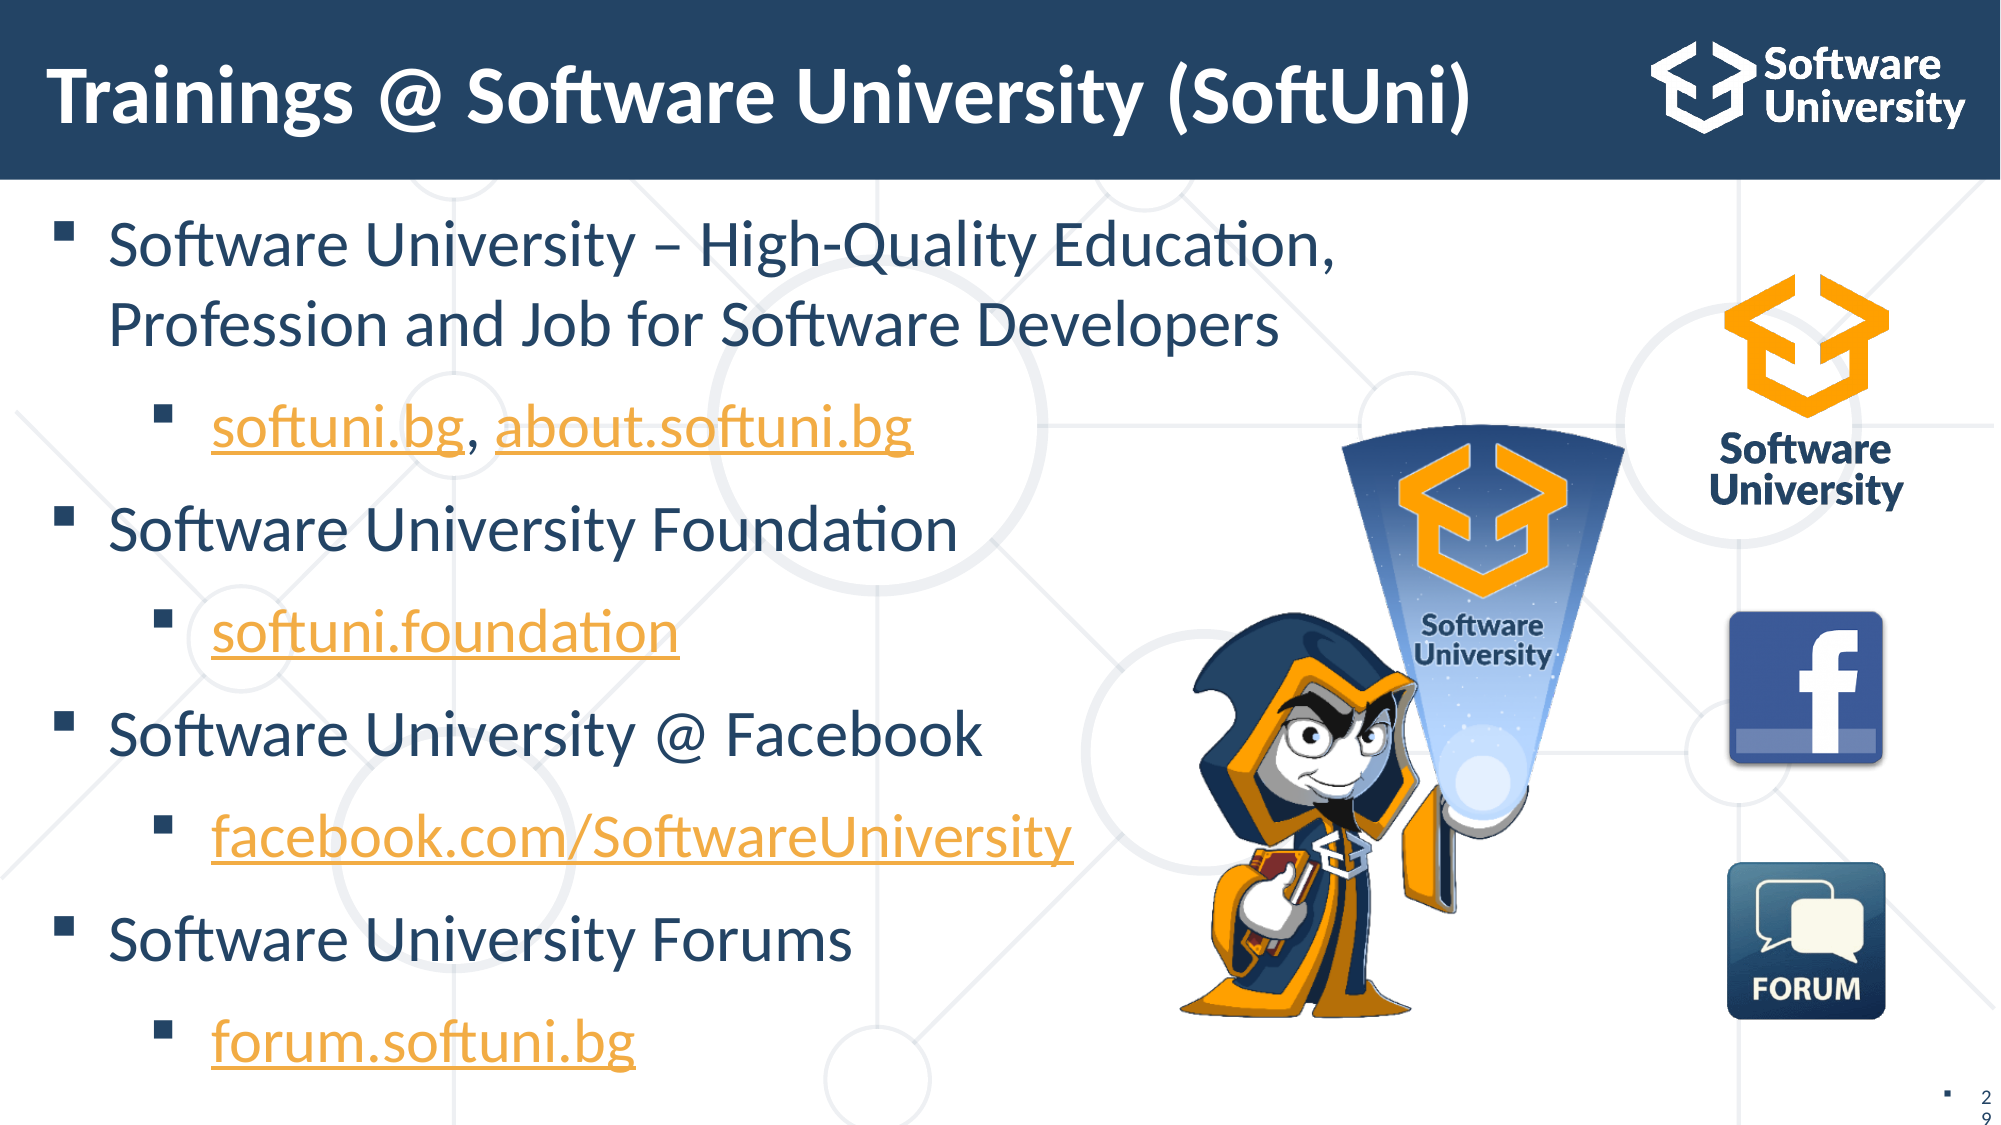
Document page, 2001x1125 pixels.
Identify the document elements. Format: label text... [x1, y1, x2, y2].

picture [1708, 274, 1904, 517]
picture [1651, 41, 1966, 134]
picture [1458, 423, 1627, 1020]
slide_number 29 [1927, 1067, 1989, 1117]
picture [1726, 861, 1886, 1020]
picture [1723, 605, 1889, 773]
list Software University – High-Quality Education, Profession and Job for Software Developers softuni.bg, about.softuni.bg Software University Foundation softuni.foundation Software University @ Facebook facebook.com/SoftwareUniversity Software University Forums forum.softuni.bg [31, 193, 1458, 1094]
title Trainings @ Software University (SoftUni) [28, 17, 1627, 163]
